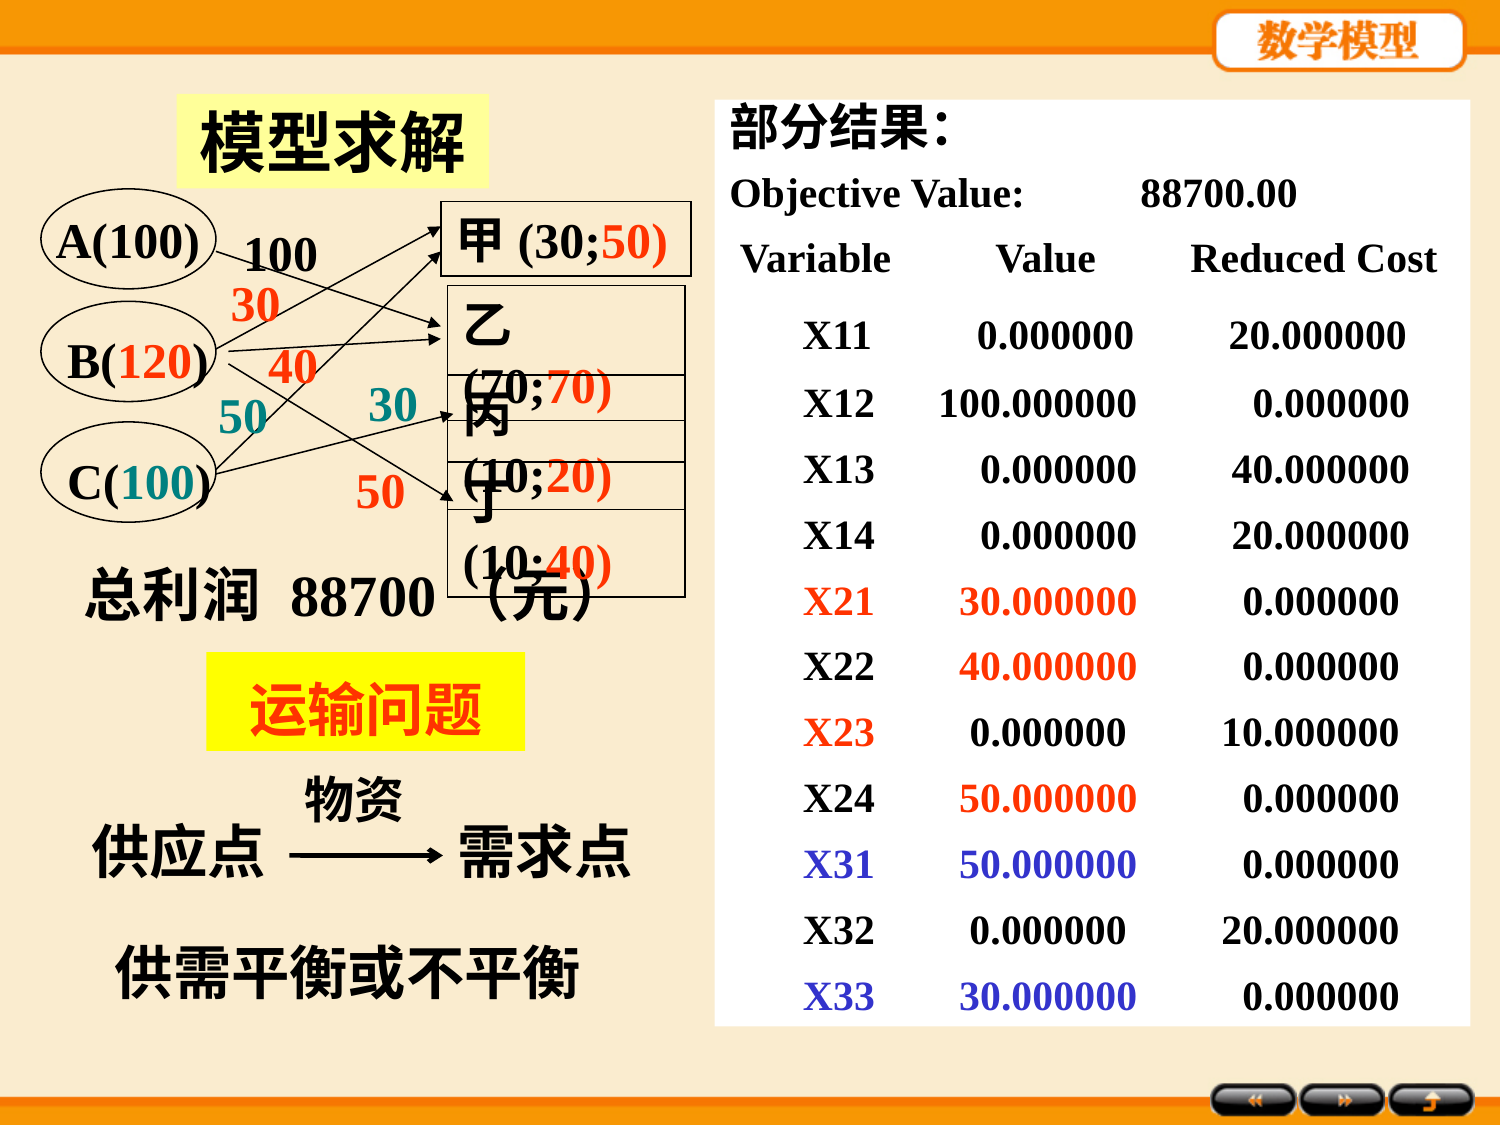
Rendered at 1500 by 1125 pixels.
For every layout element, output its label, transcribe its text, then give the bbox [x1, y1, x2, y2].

text_box 模型求解 [176, 93, 490, 187]
text_box 总利润 88700（元） [68, 550, 644, 636]
text_box 部分结果： Objective Value: 88700.00 Variable Value Reduced Cost X11 0.000000 20.000000 X12 100.000000 0.000000 X13 0.000000 40.000000 X14 0.000000 20.000000 X21 30.000000 0.000000 X22 40.000000 0.000000 X23 0.000000 10.000000 X24 50.000000 0.000000 X31 50.000000 0.000000 X32 0.000000 20.000000 X33 30.000000 0.000000 [714, 99, 1471, 1027]
picture [0, 0, 1500, 1125]
text_box 运输问题 [206, 652, 526, 751]
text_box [40, 188, 692, 540]
text_box 供需平衡或不平衡 [100, 928, 632, 1014]
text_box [76, 760, 656, 894]
